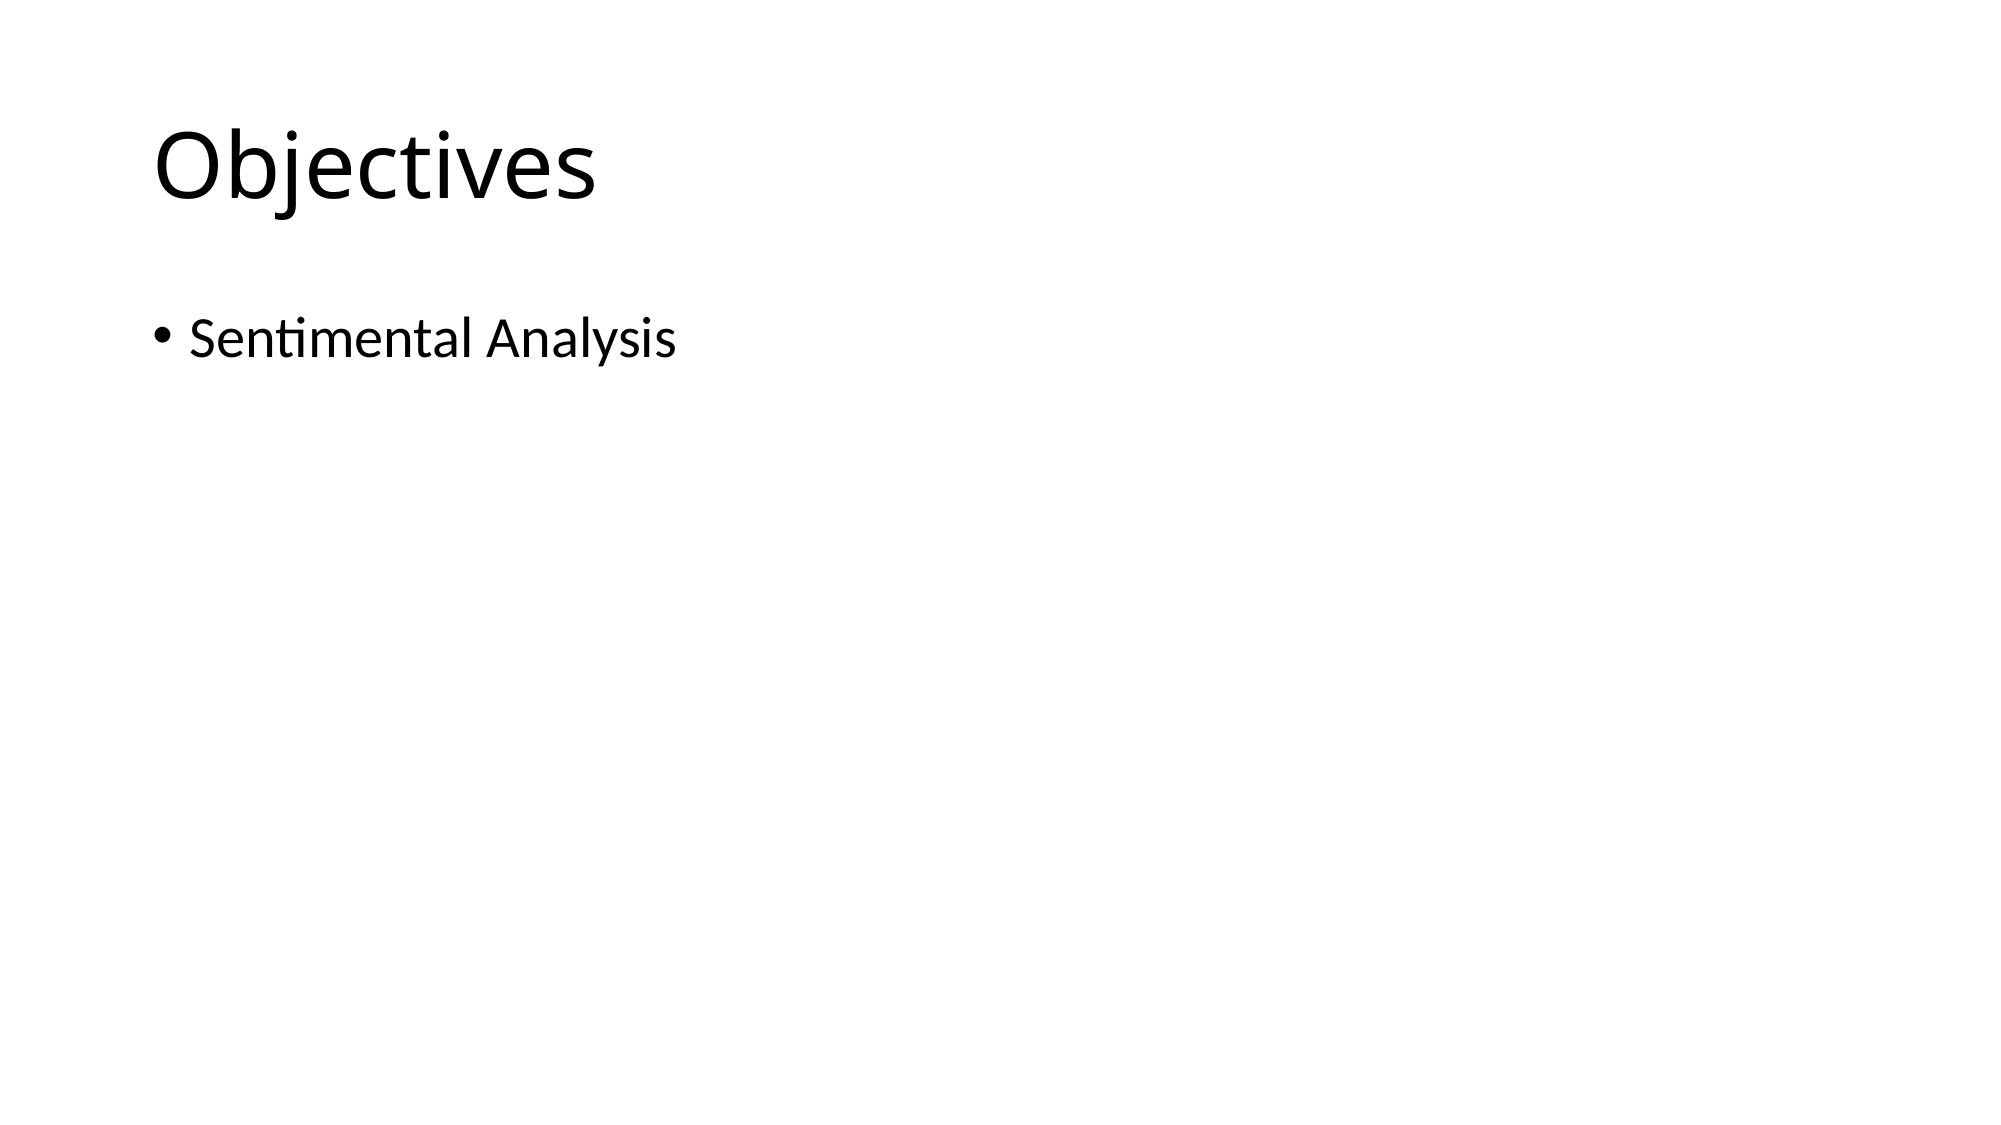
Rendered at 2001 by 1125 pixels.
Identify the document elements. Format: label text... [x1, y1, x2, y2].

list Sentimental Analysis [137, 299, 1863, 1014]
title Objectives [137, 59, 1863, 278]
